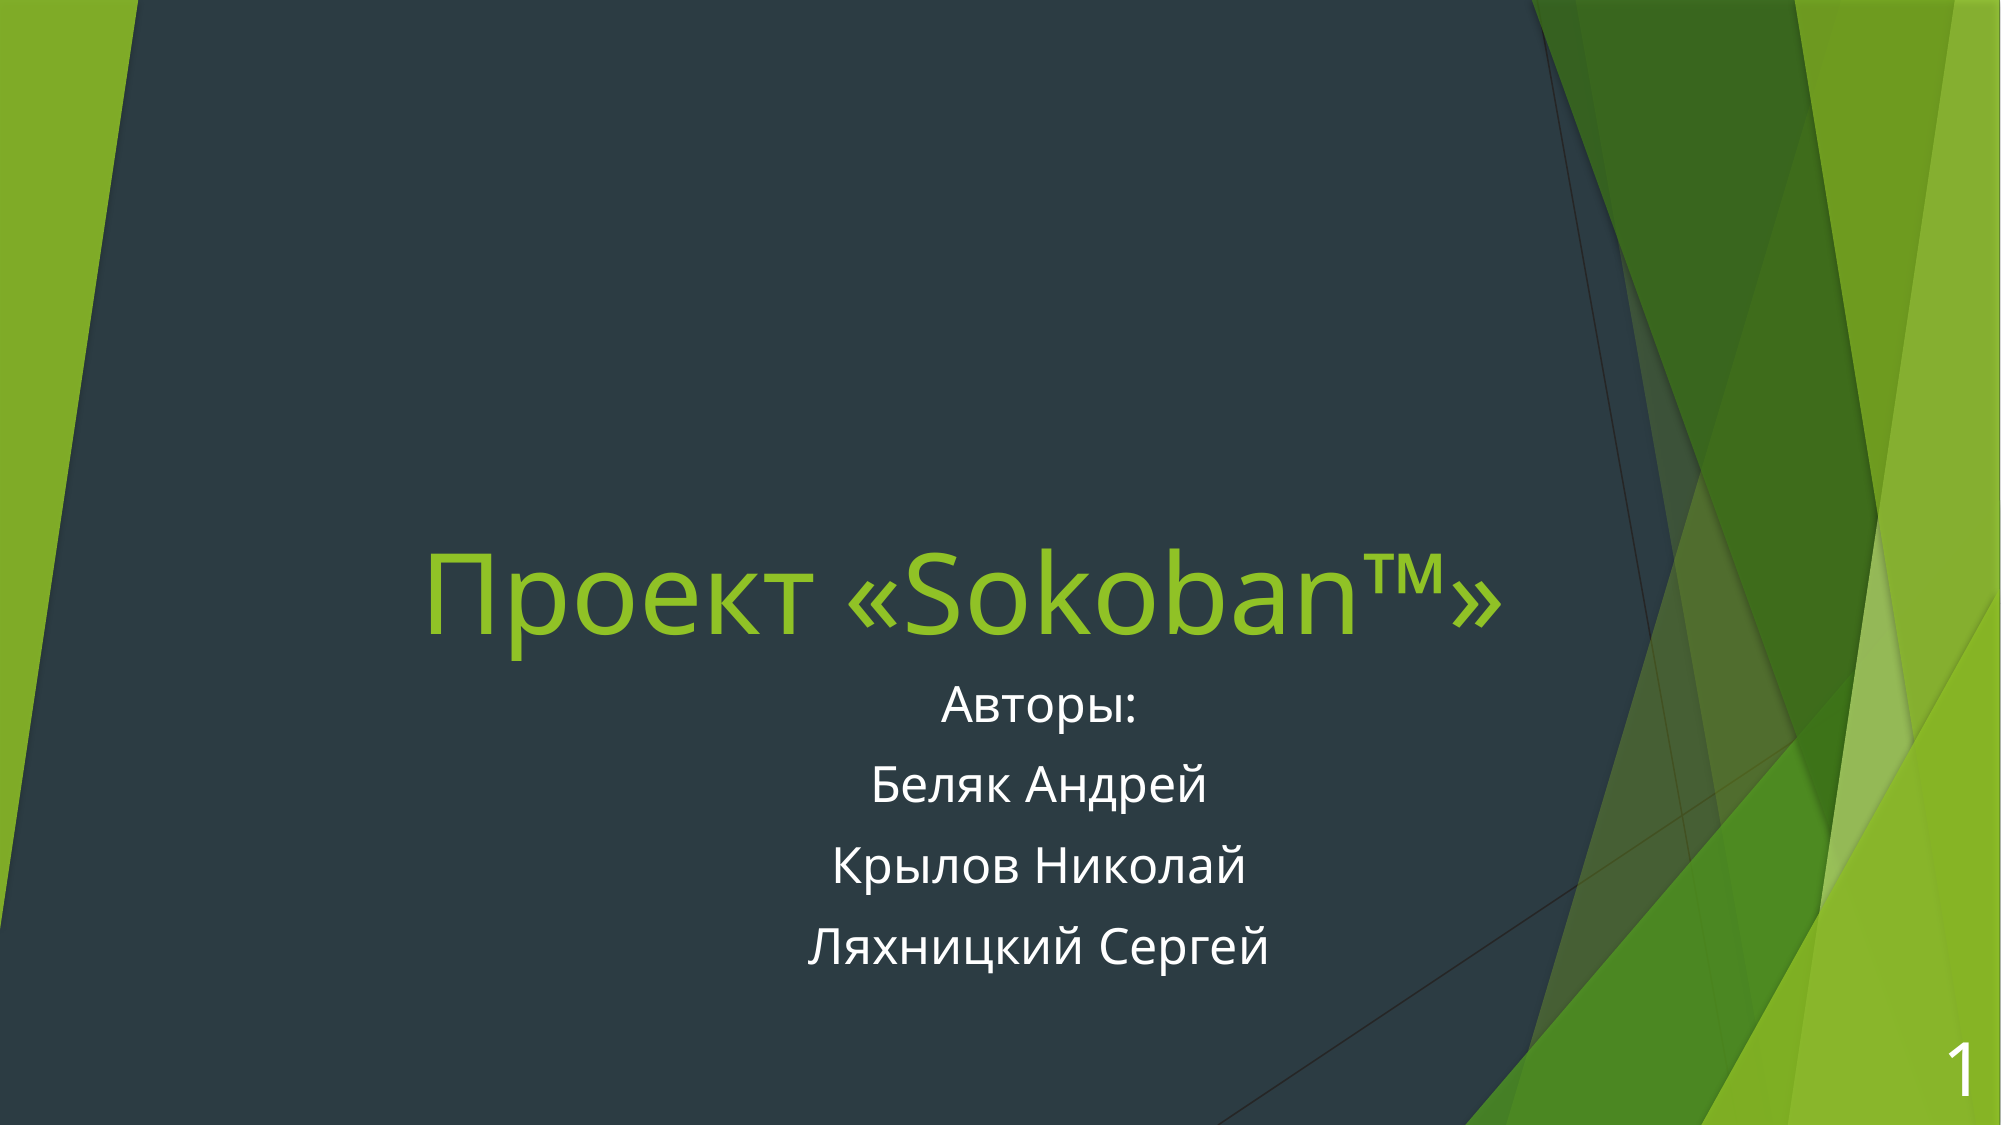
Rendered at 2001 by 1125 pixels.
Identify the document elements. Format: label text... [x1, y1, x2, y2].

title Проект «Sokoban™» [247, 394, 1522, 665]
text_box 1 [1927, 1013, 2000, 1119]
subtitle Авторы: Беляк Андрей Крылов Николай Ляхницкий Сергей [558, 664, 1522, 975]
